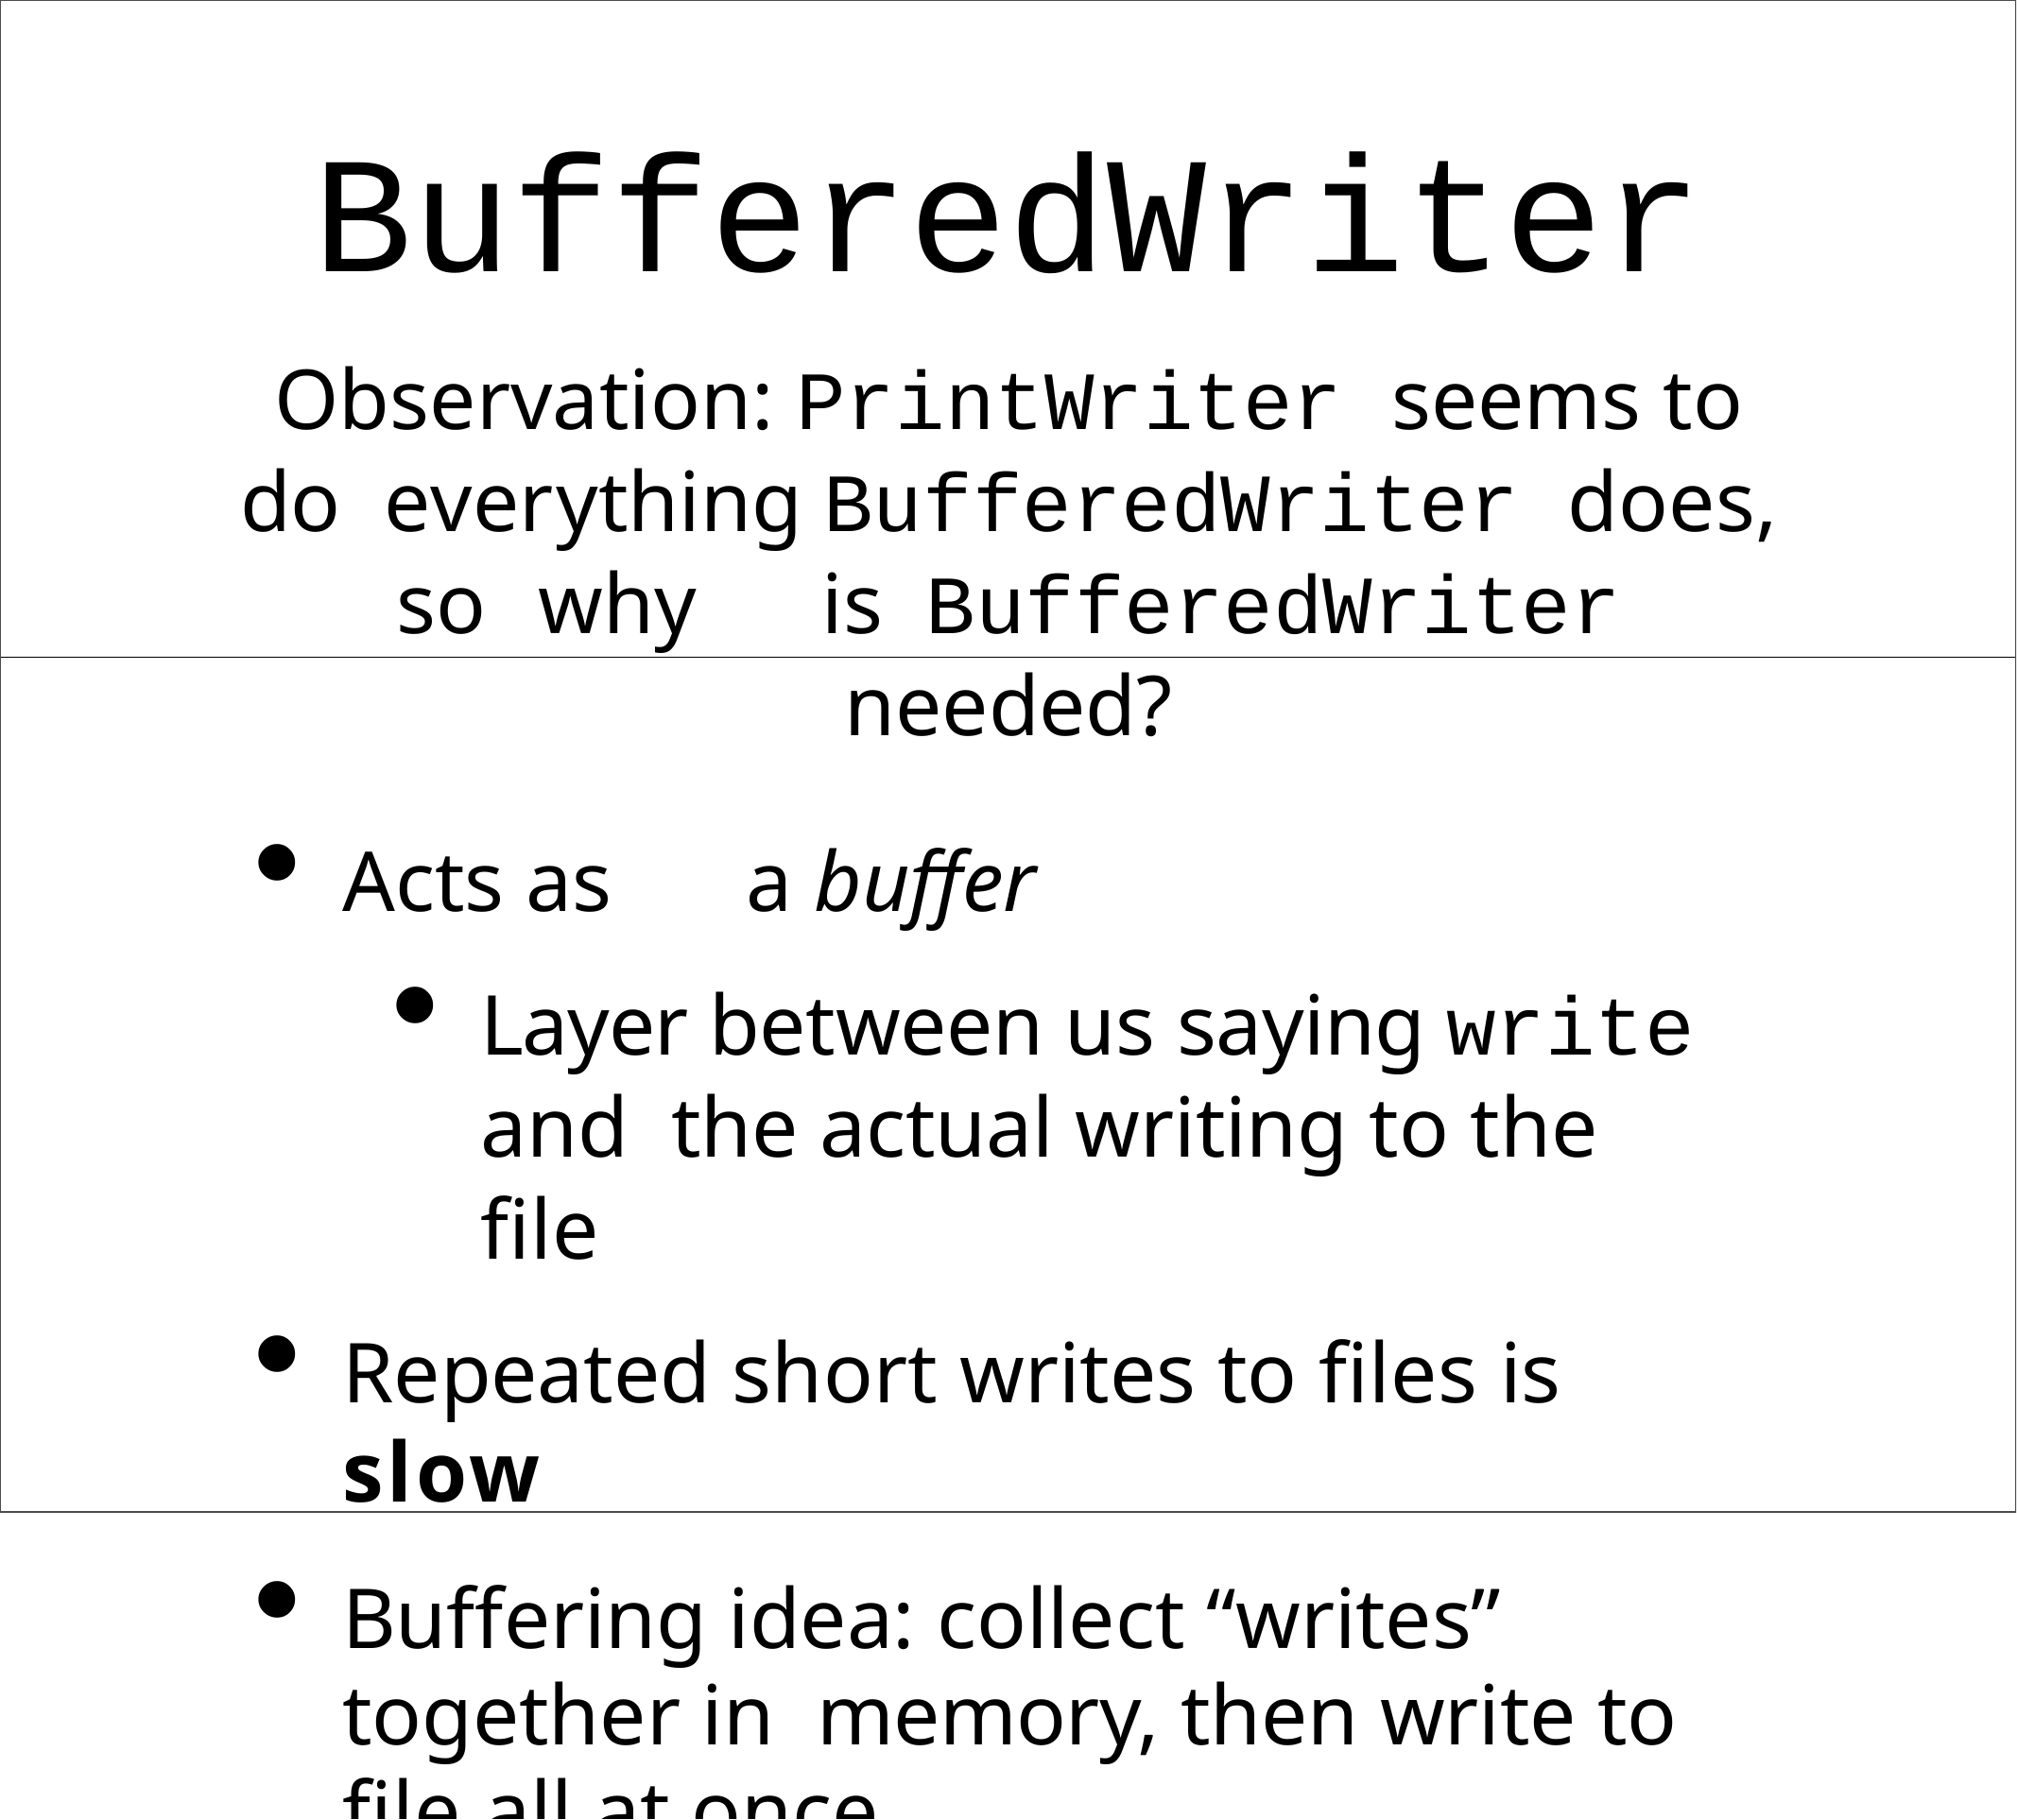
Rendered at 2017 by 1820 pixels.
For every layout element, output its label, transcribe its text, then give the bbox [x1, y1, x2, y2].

text_box [0, 0, 2017, 1512]
text_box Observation: PrintWriter seems to do everything BufferedWriter does, so why is BufferedWriter needed? Acts as a buffer Layer between us saying write and the actual writing to the file Repeated short writes to files is slow Buffering idea: collect “writes” together in memory, then write to file all at once [202, 1512, 1815, 1819]
